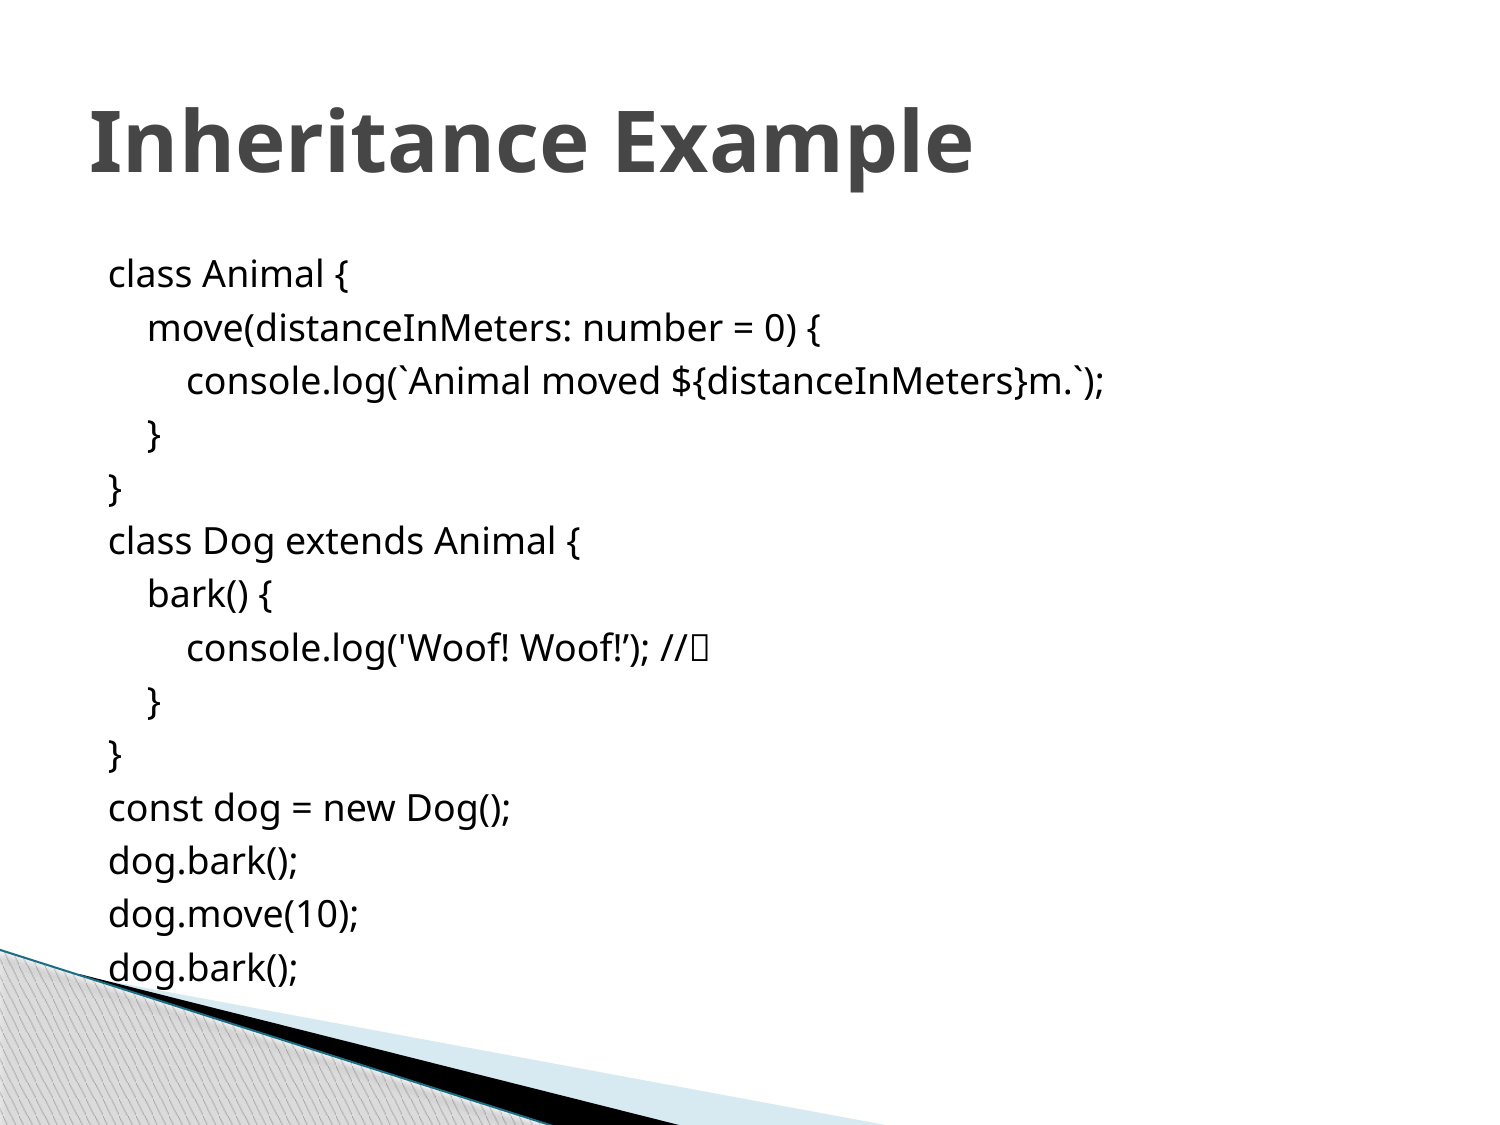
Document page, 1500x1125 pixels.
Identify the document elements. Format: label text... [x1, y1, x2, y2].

title Inheritance Example [75, 45, 1425, 233]
list class Animal { move(distanceInMeters: number = 0) { console.log(`Animal moved ${distanceInMeters}m.`); } } class Dog extends Animal { bark() { console.log('Woof! Woof!’); // } } const dog = new Dog(); dog.bark(); dog.move(10); dog.bark(); [75, 242, 1425, 986]
